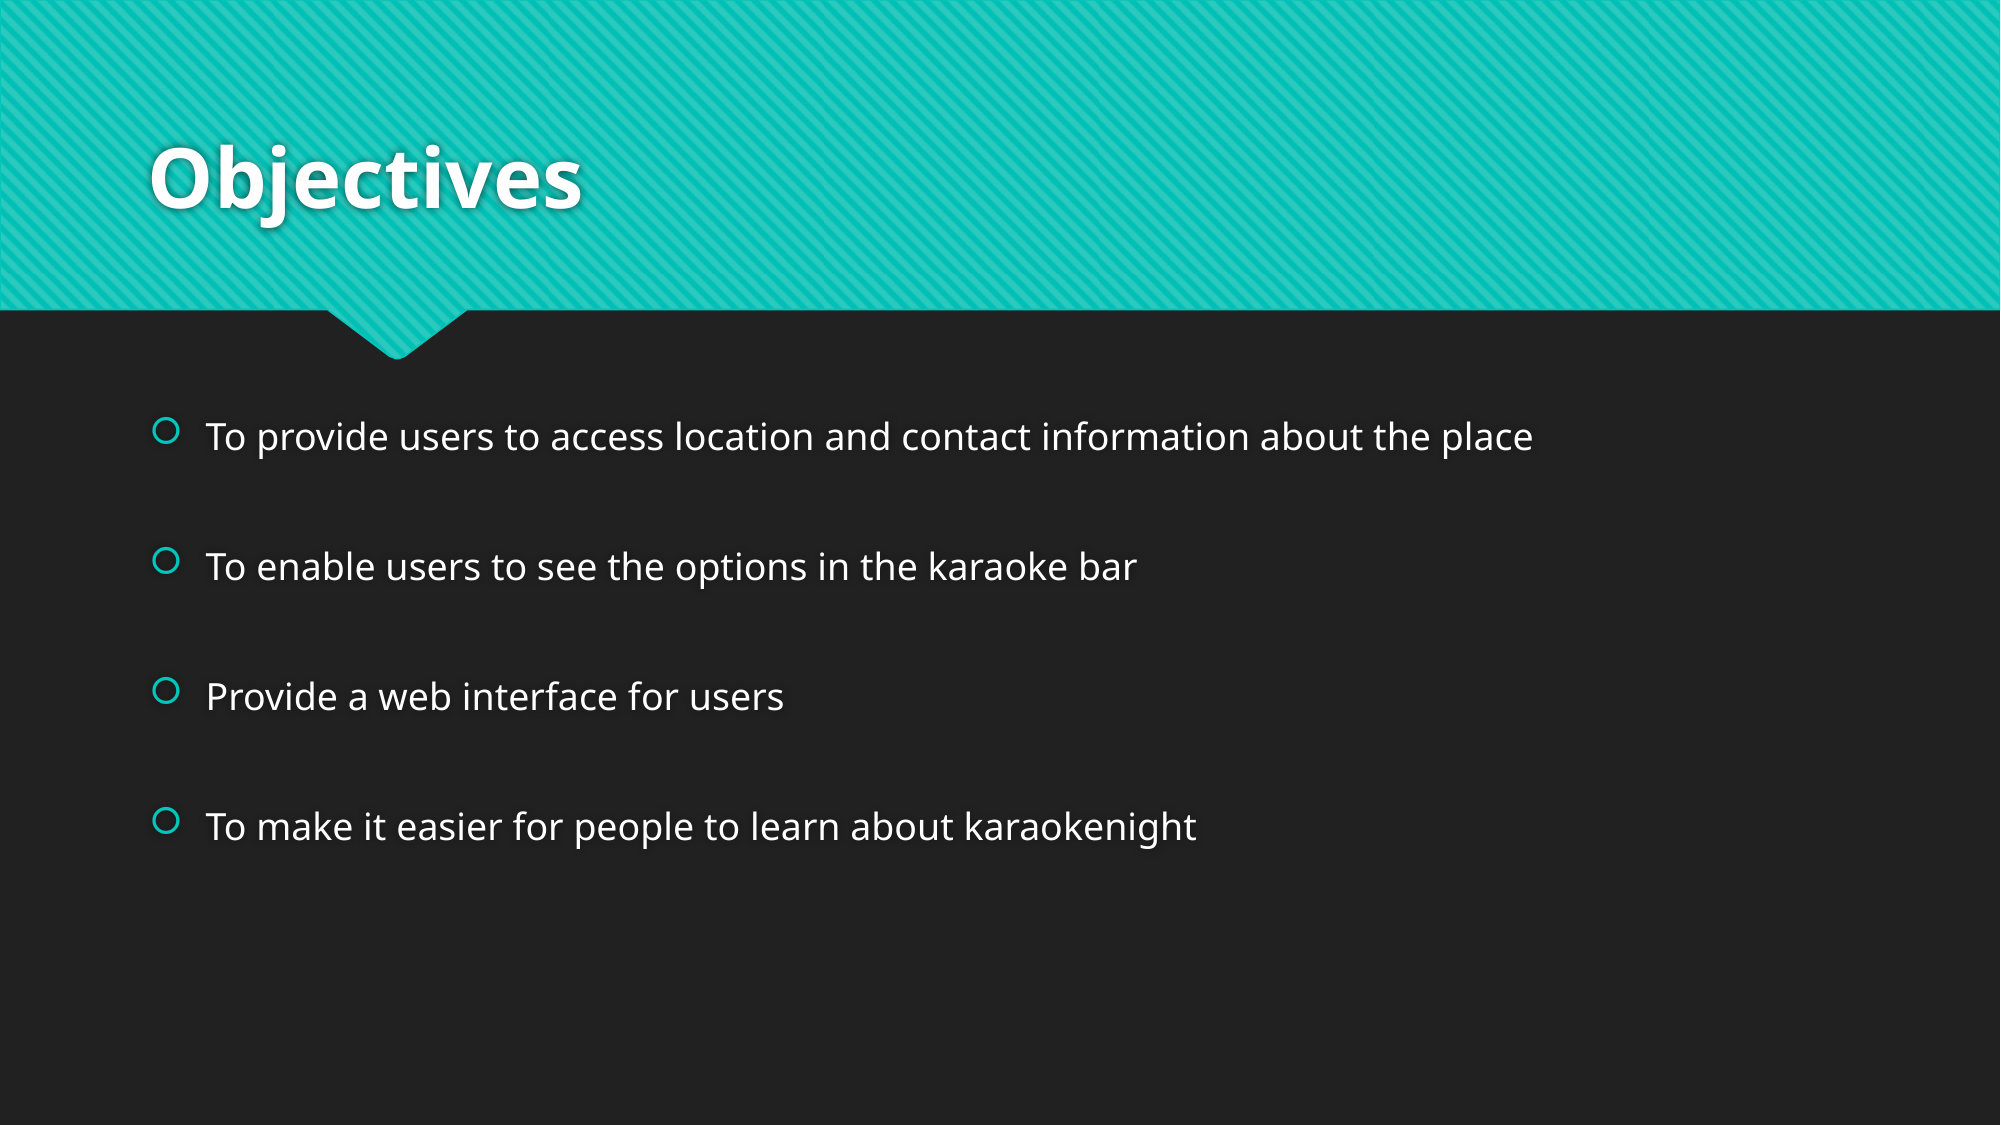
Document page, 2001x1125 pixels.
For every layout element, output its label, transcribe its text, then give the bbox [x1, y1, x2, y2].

list To provide users to access location and contact information about the place To enable users to see the options in the karaoke bar Provide a web interface for users To make it easier for people to learn about karaokenight [134, 364, 1866, 962]
title Objectives [132, 73, 1868, 233]
